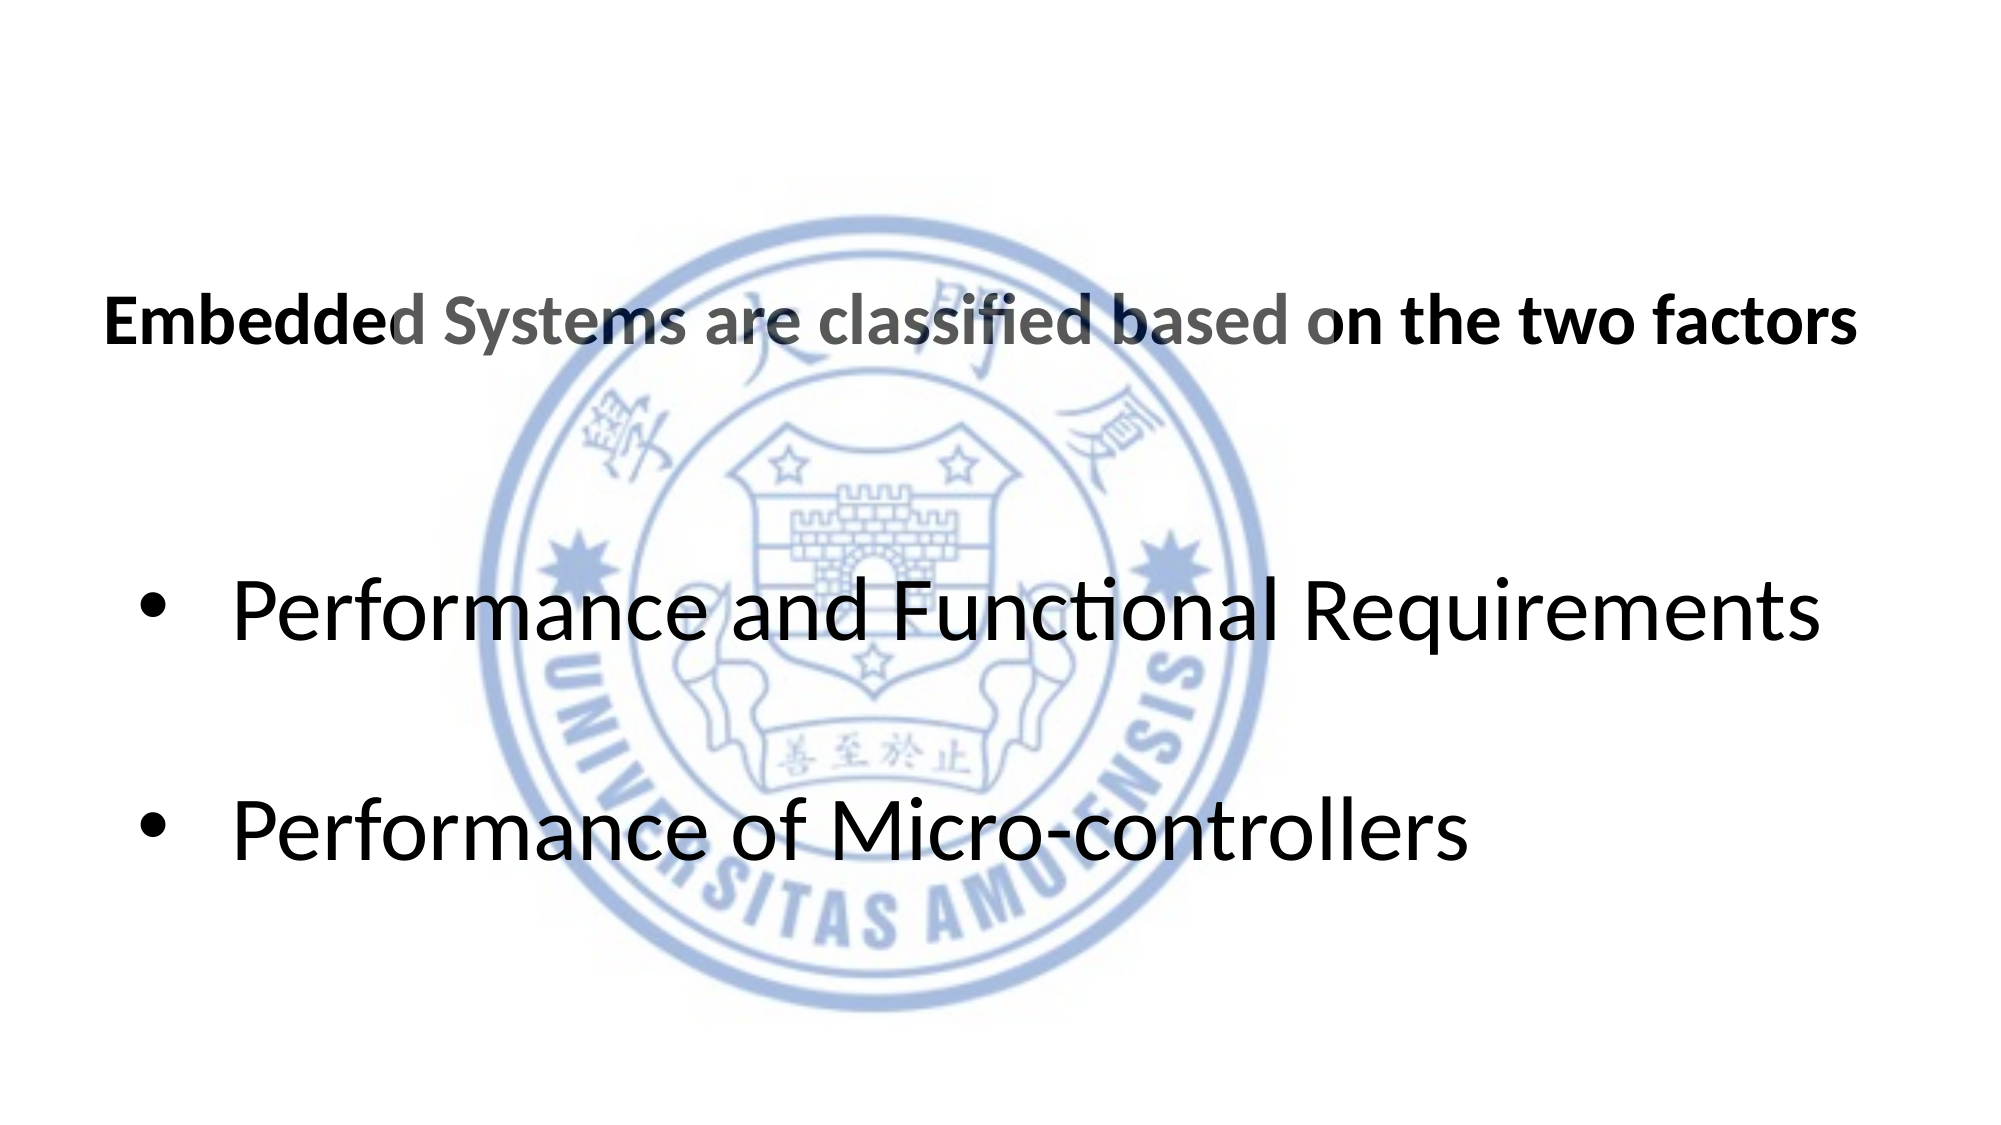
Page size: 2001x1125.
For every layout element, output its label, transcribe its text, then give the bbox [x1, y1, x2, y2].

title Embedded Systems are classified based on the two factors [88, 248, 394, 466]
title Embedded Systems are classified based on the two factors [1334, 248, 1937, 466]
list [394, 178, 1334, 1065]
text_box Performance and Functional Requirements Performance of Micro-controllers [122, 541, 394, 996]
text_box Performance and Functional Requirements Performance of Micro-controllers [1334, 541, 1883, 996]
